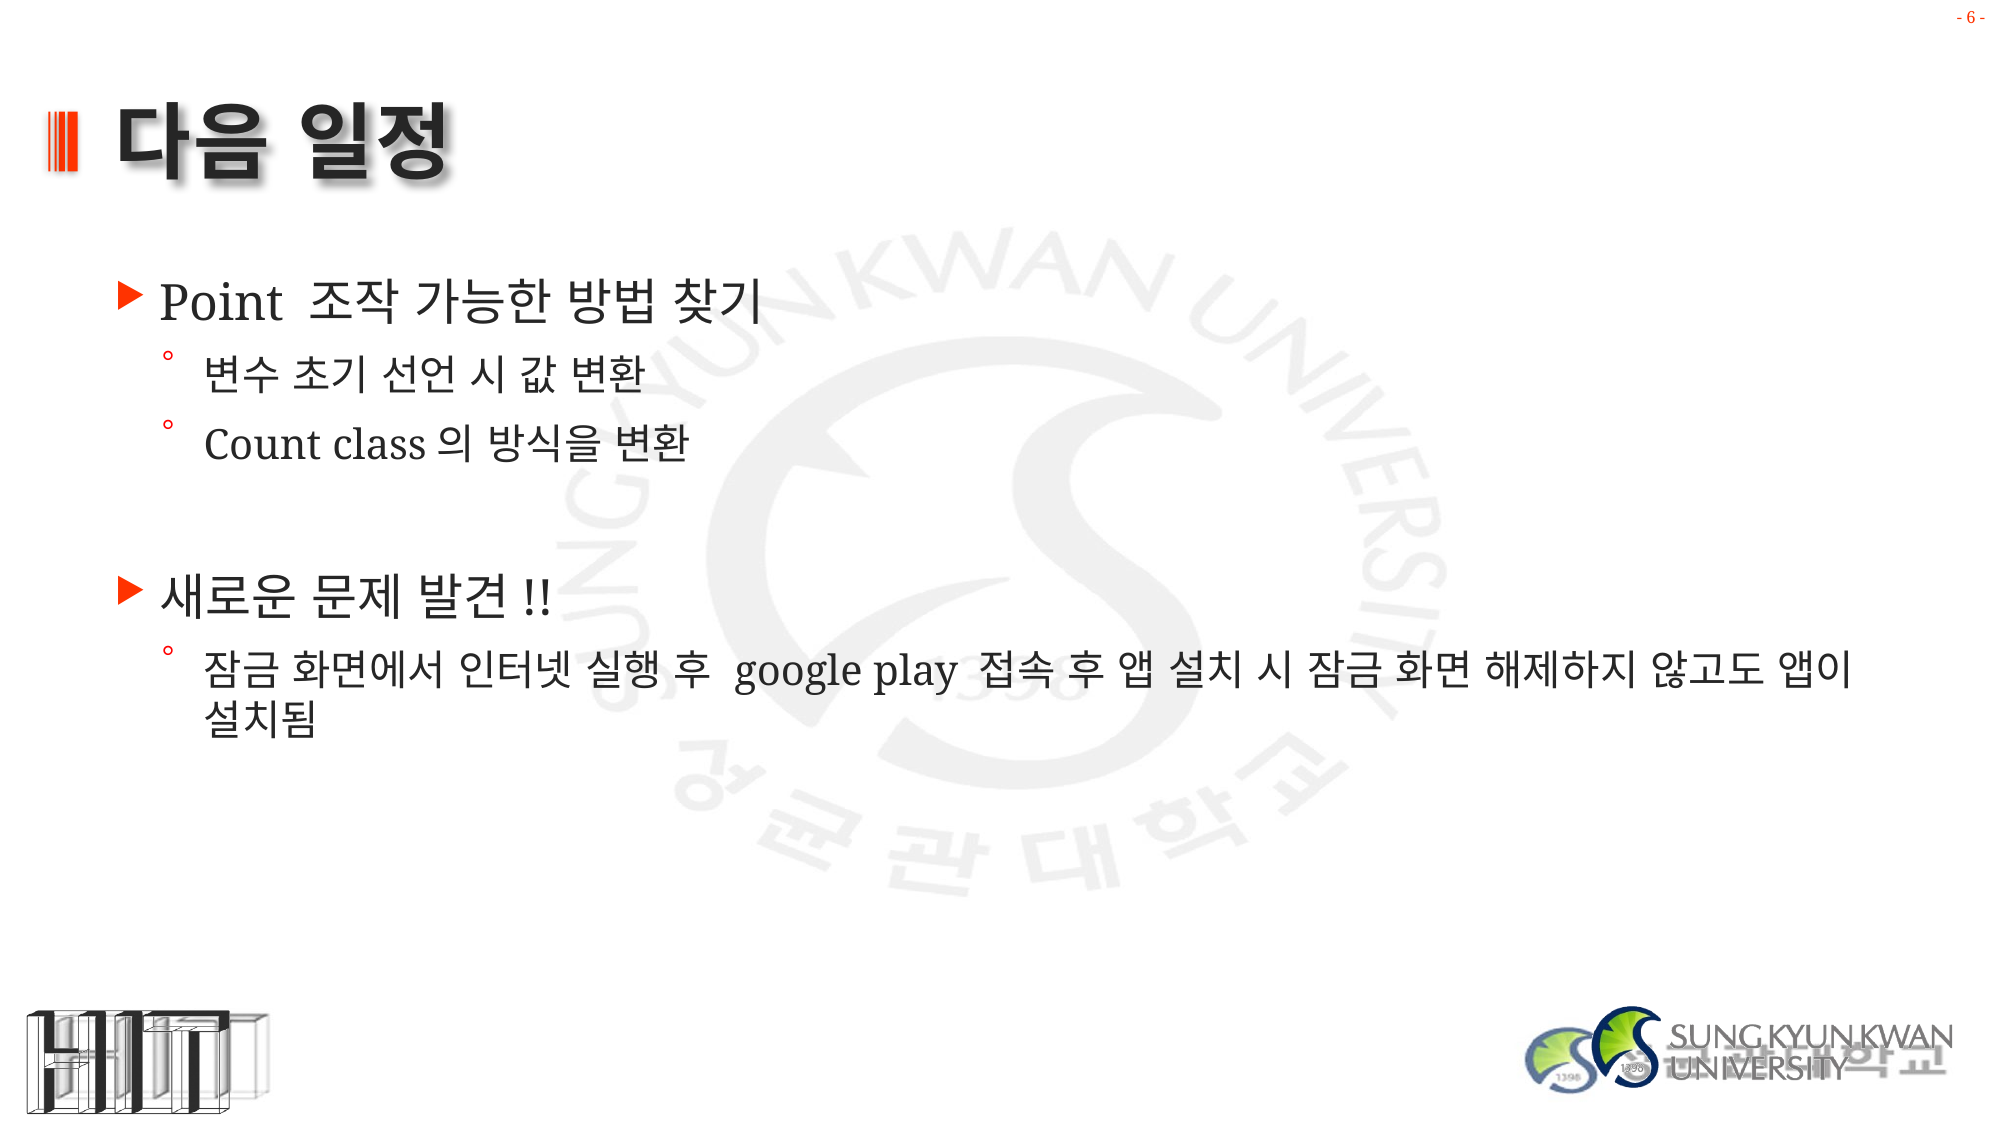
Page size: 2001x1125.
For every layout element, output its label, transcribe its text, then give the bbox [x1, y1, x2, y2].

picture [1555, 976, 1994, 1118]
picture [16, 1002, 237, 1121]
title 다음 일정 [99, 45, 1900, 233]
list Point 조작 가능한 방법 찾기 변수 초기 선언 시 값 변환 Count class의 방식을 변환 새로운 문제 발견!! 잠금 화면에서 인터넷 실행 후 google play 접속 후 앱 설치 시 잠금 화면 해제하지 않고도 앱이 설치됨 [99, 262, 1900, 1035]
